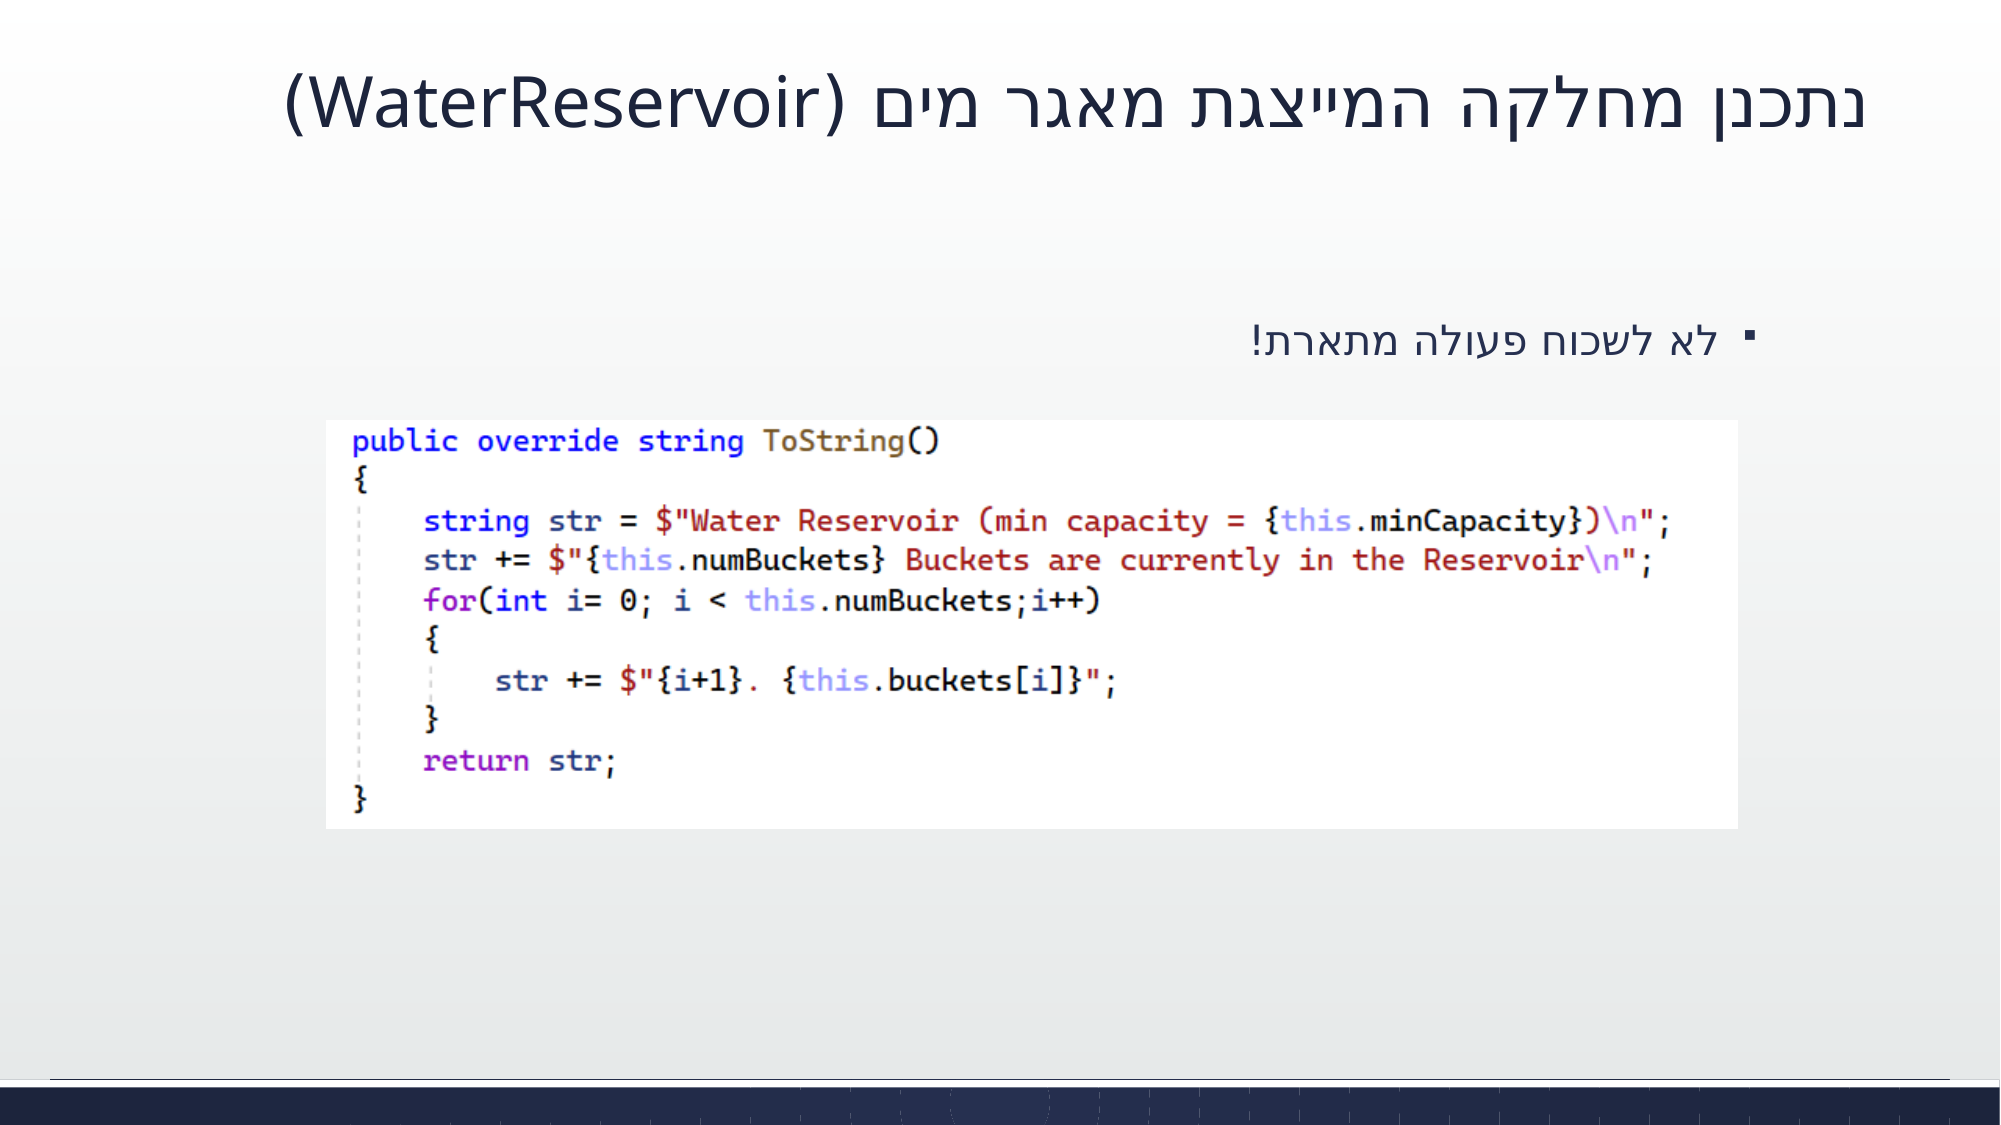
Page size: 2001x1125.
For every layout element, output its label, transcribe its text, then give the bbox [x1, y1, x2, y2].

picture [326, 420, 1738, 829]
list לא לשכוח פעולה מתארת! [219, 311, 1780, 990]
title נתכנן מחלקה המייצגת מאגר מים (WaterReservoir) [125, 0, 1886, 151]
